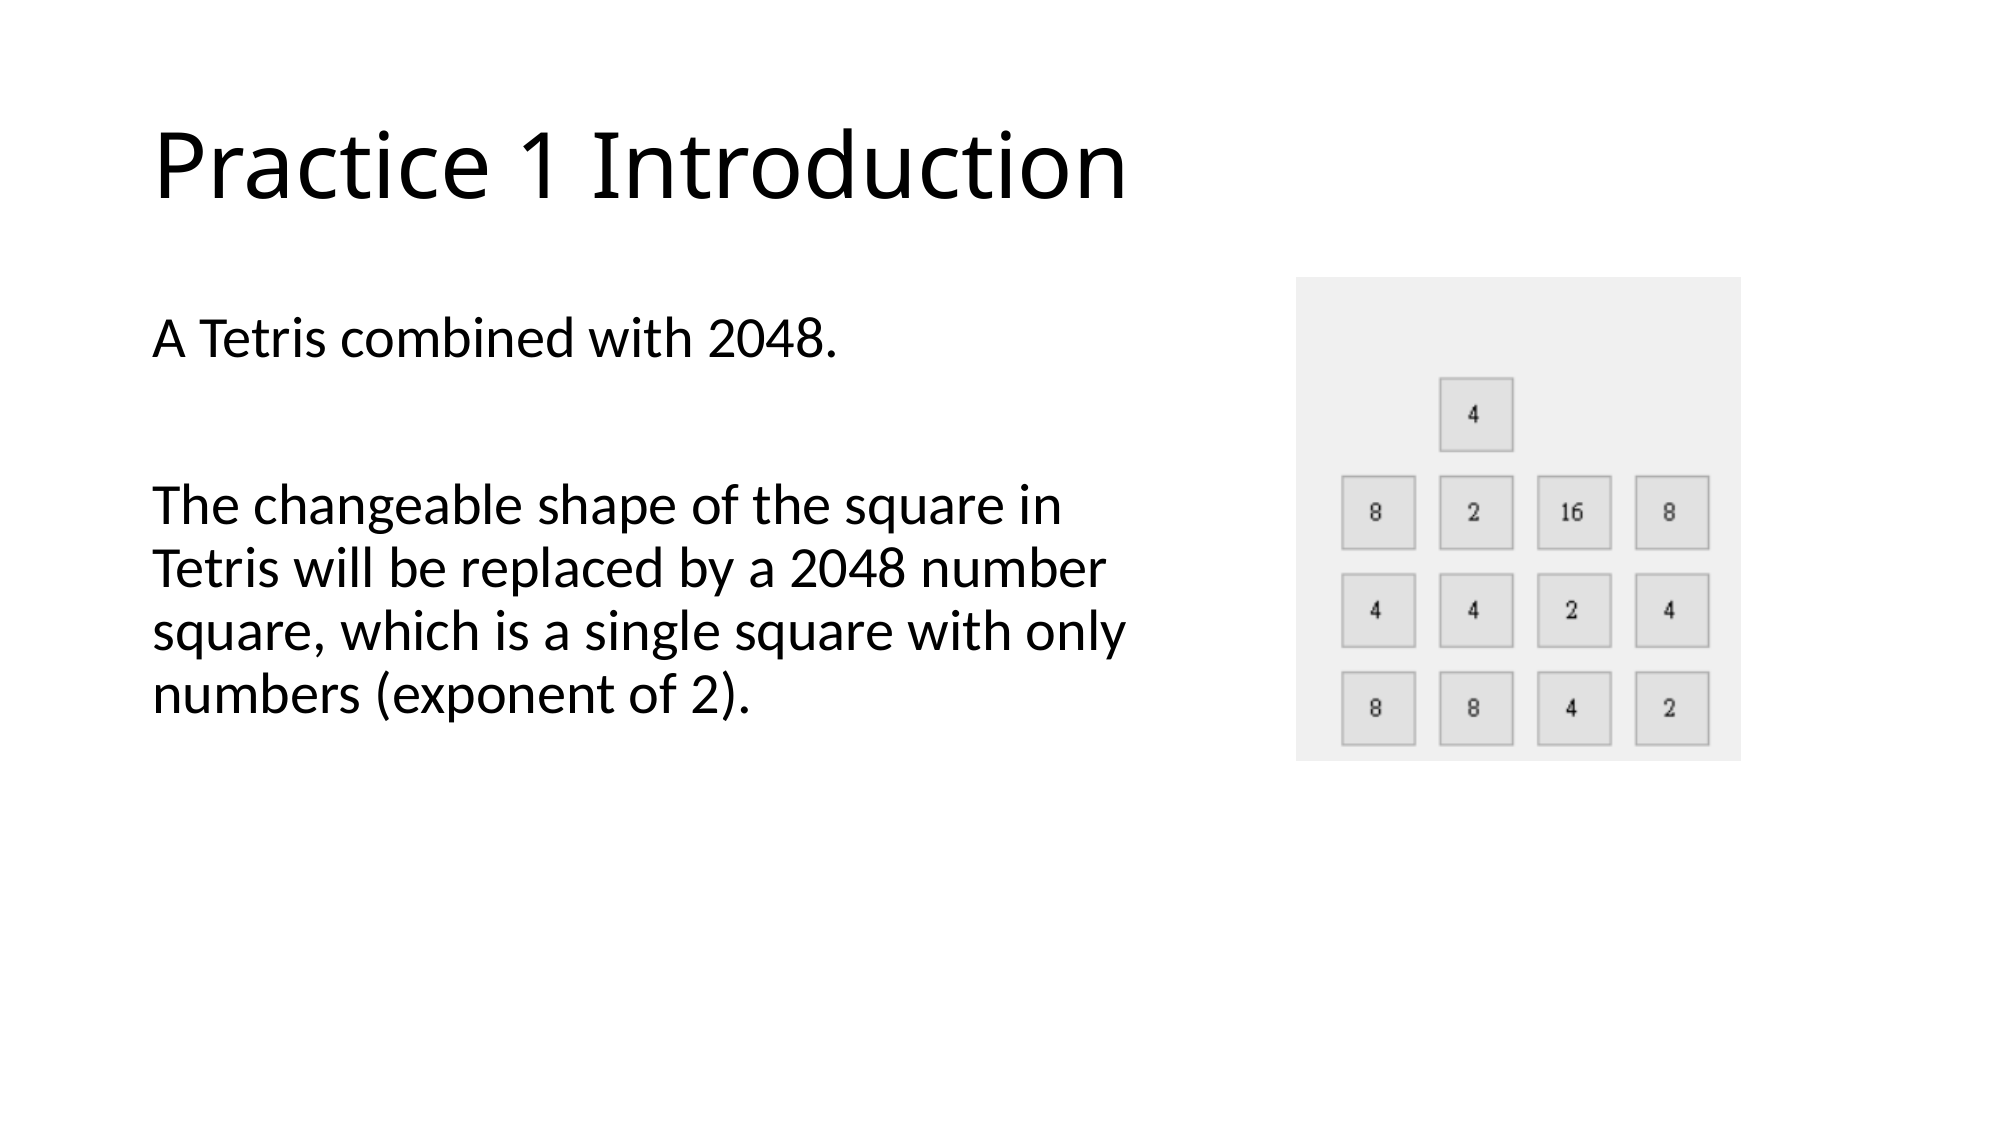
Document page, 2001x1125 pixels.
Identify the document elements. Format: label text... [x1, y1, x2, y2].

title Practice 1 Introduction [137, 59, 1863, 278]
list A Tetris combined with 2048. The changeable shape of the square in Tetris will be replaced by a 2048 number square, which is a single square with only numbers (exponent of 2). [137, 299, 1148, 1014]
picture [1296, 277, 1741, 761]
